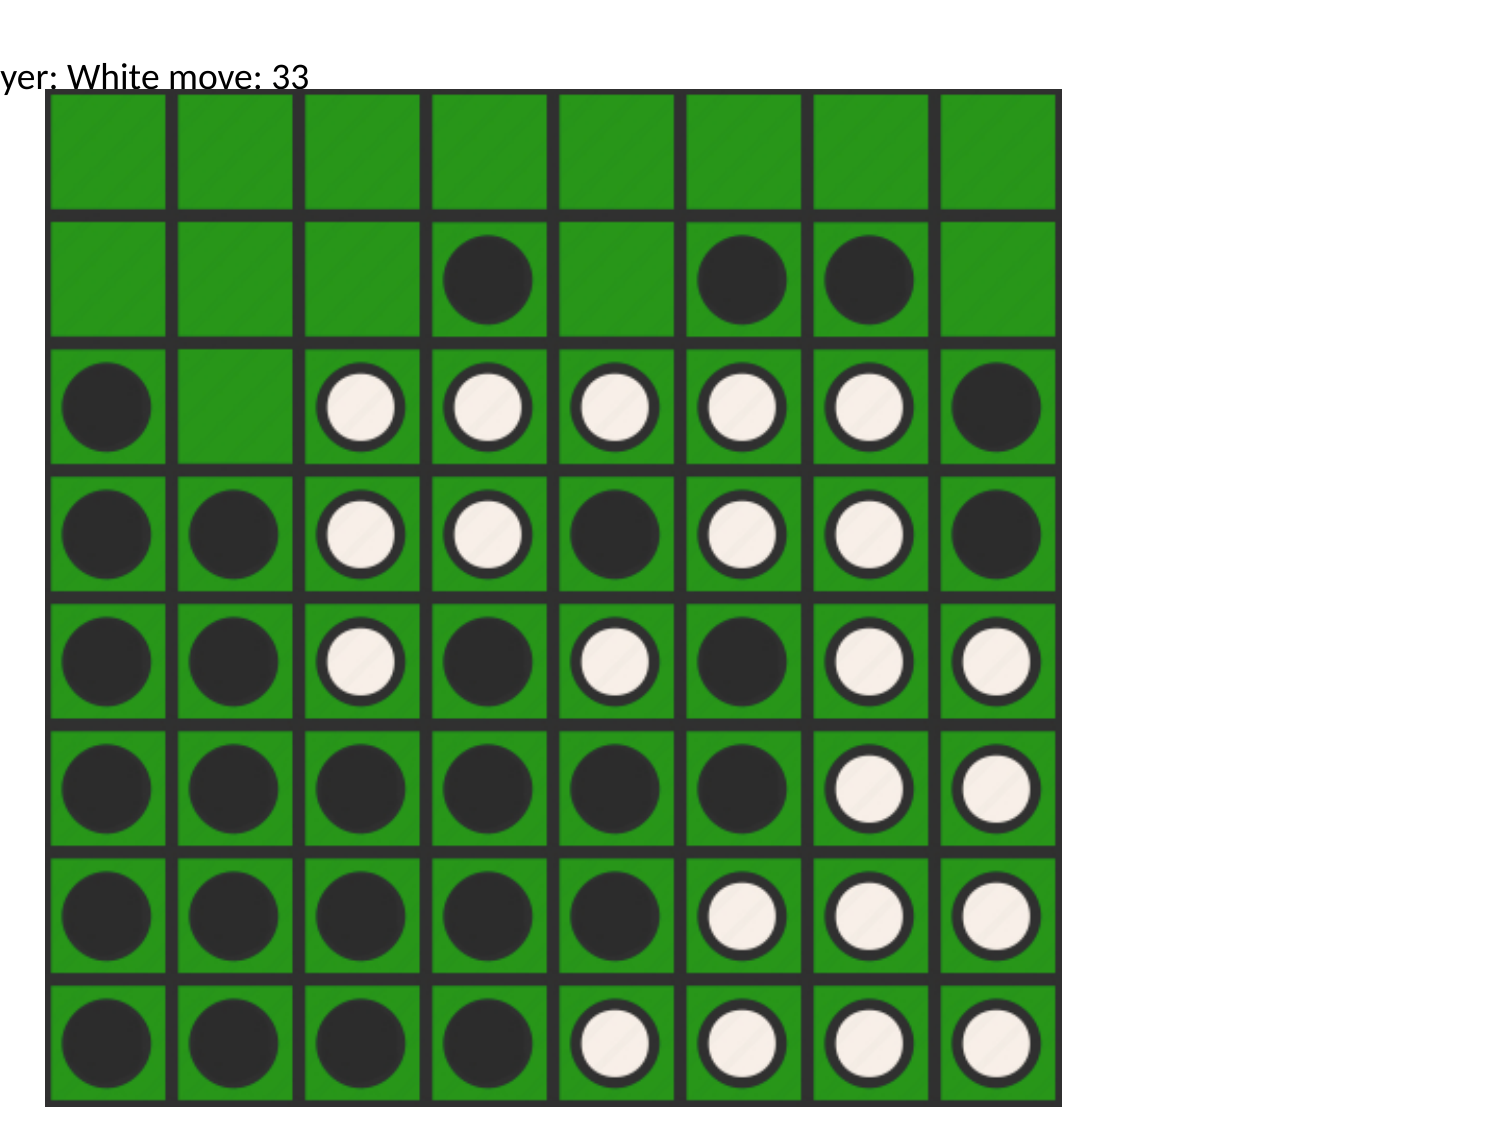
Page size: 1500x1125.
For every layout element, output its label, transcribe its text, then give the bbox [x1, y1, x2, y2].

text_box turn: 46 player: White move: 33 [0, 44, 325, 105]
picture [44, 89, 1062, 1107]
